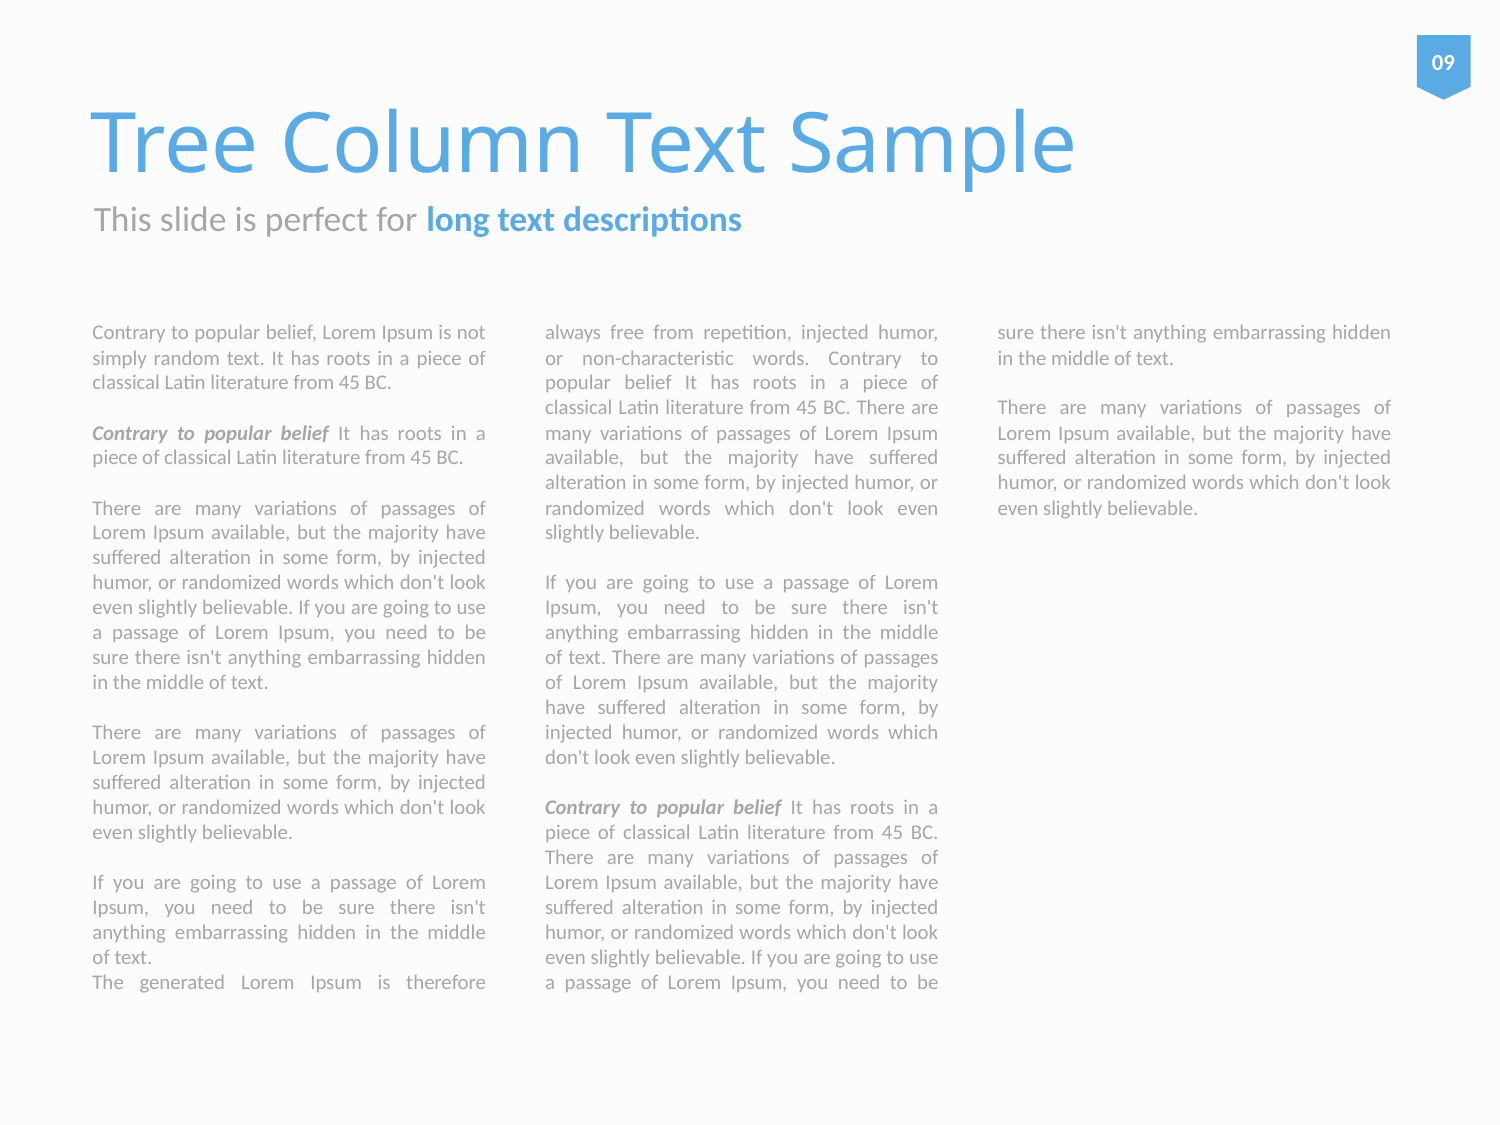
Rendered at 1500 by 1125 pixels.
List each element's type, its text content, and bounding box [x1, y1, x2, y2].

title Tree Column Text Sample [75, 45, 1425, 233]
text_box Contrary to popular belief, Lorem Ipsum is not simply random text. It has roots in a piece of classical Latin literature from 45 BC. Contrary to popular belief It has roots in a piece of classical Latin literature from 45 BC. There are many variations of passages of Lorem Ipsum available, but the majority have suffered alteration in some form, by injected humor, or randomized words which don't look even slightly believable. If you are going to use a passage of Lorem Ipsum, you need to be sure there isn't anything embarrassing hidden in the middle of text. There are many variations of passages of Lorem Ipsum available, but the majority have suffered alteration in some form, by injected humor, or randomized words which don't look even slightly believable. If you are going to use a passage of Lorem Ipsum, you need to be sure there isn't anything embarrassing hidden in the middle of text. The generated Lorem Ipsum is therefore always free from repetition, injected humor, or non-characteristic words. Contrary to popular belief It has roots in a piece of classical Latin literature from 45 BC. There are many variations of passages of Lorem Ipsum available, but the majority have suffered alteration in some form, by injected humor, or randomized words which don't look even slightly believable. If you are going to use a passage of Lorem Ipsum, you need to be sure there isn't anything embarrassing hidden in the middle of text. There are many variations of passages of Lorem Ipsum available, but the majority have suffered alteration in some form, by injected humor, or randomized words which don't look even slightly believable. Contrary to popular belief It has roots in a piece of classical Latin literature from 45 BC. There are many variations of passages of Lorem Ipsum available, but the majority have suffered alteration in some form, by injected humor, or randomized words which don't look even slightly believable. If you are going to use a passage of Lorem Ipsum, you need to be sure there isn't anything embarrassing hidden in the middle of text. There are many variations of passages of Lorem Ipsum available, but the majority have suffered alteration in some form, by injected humor, or randomized words which don't look even slightly believable. [77, 311, 1415, 1020]
text_box This slide is perfect for long text descriptions [78, 177, 1429, 257]
text_box 09 [1414, 33, 1473, 102]
